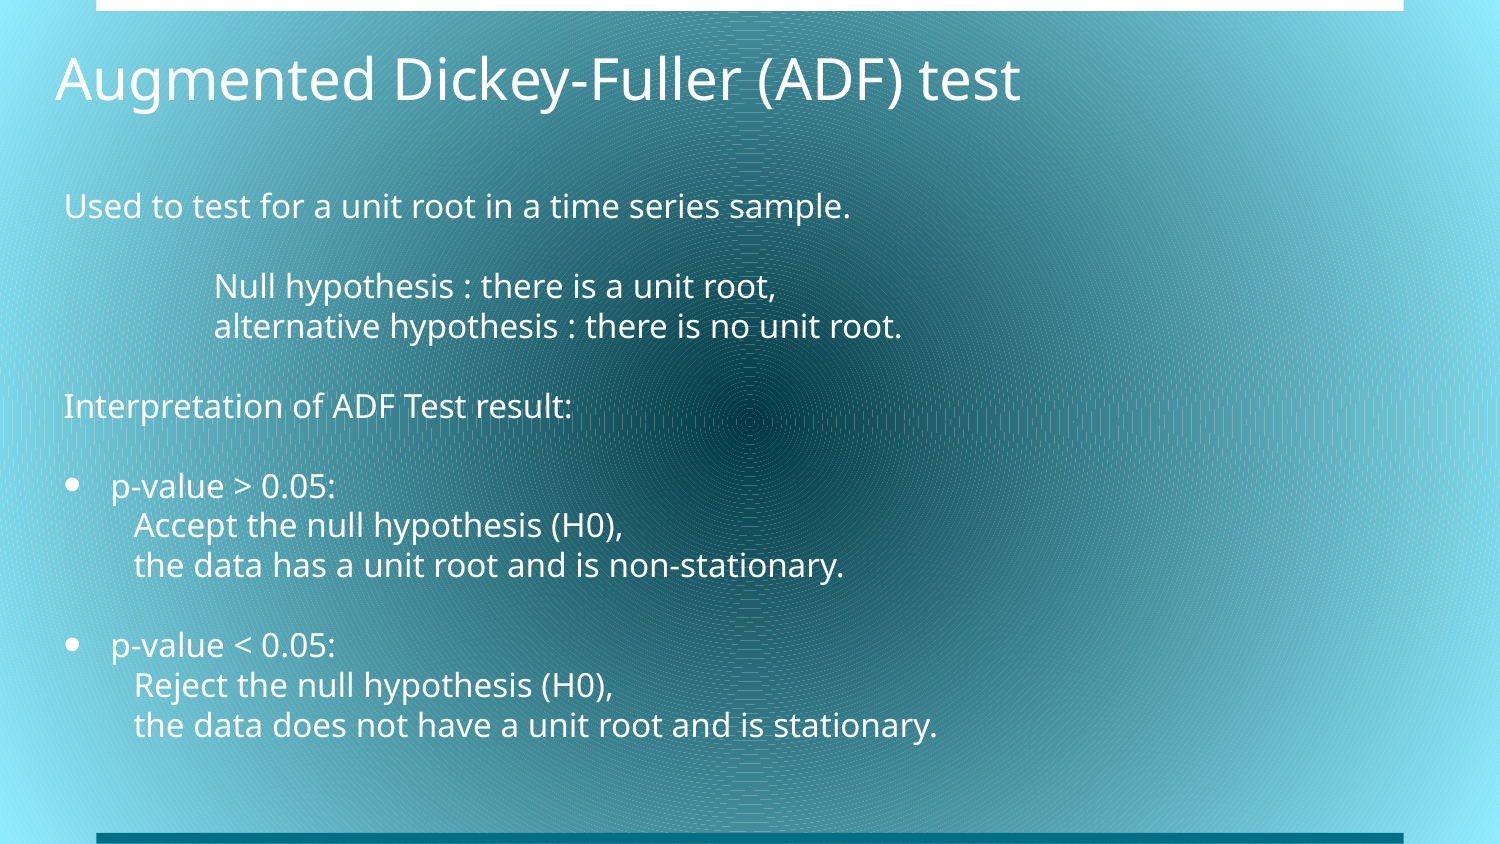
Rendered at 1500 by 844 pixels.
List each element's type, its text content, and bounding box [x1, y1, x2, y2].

text_box Used to test for a unit root in a time series sample. Null hypothesis : there is a unit root, alternative hypothesis : there is no unit root. Interpretation of ADF Test result: p-value > 0.05: Accept the null hypothesis (H0), the data has a unit root and is non-stationary. p-value < 0.05: Reject the null hypothesis (H0), the data does not have a unit root and is stationary. [48, 177, 1459, 816]
title Augmented Dickey-Fuller (ADF) test [40, 28, 1410, 126]
